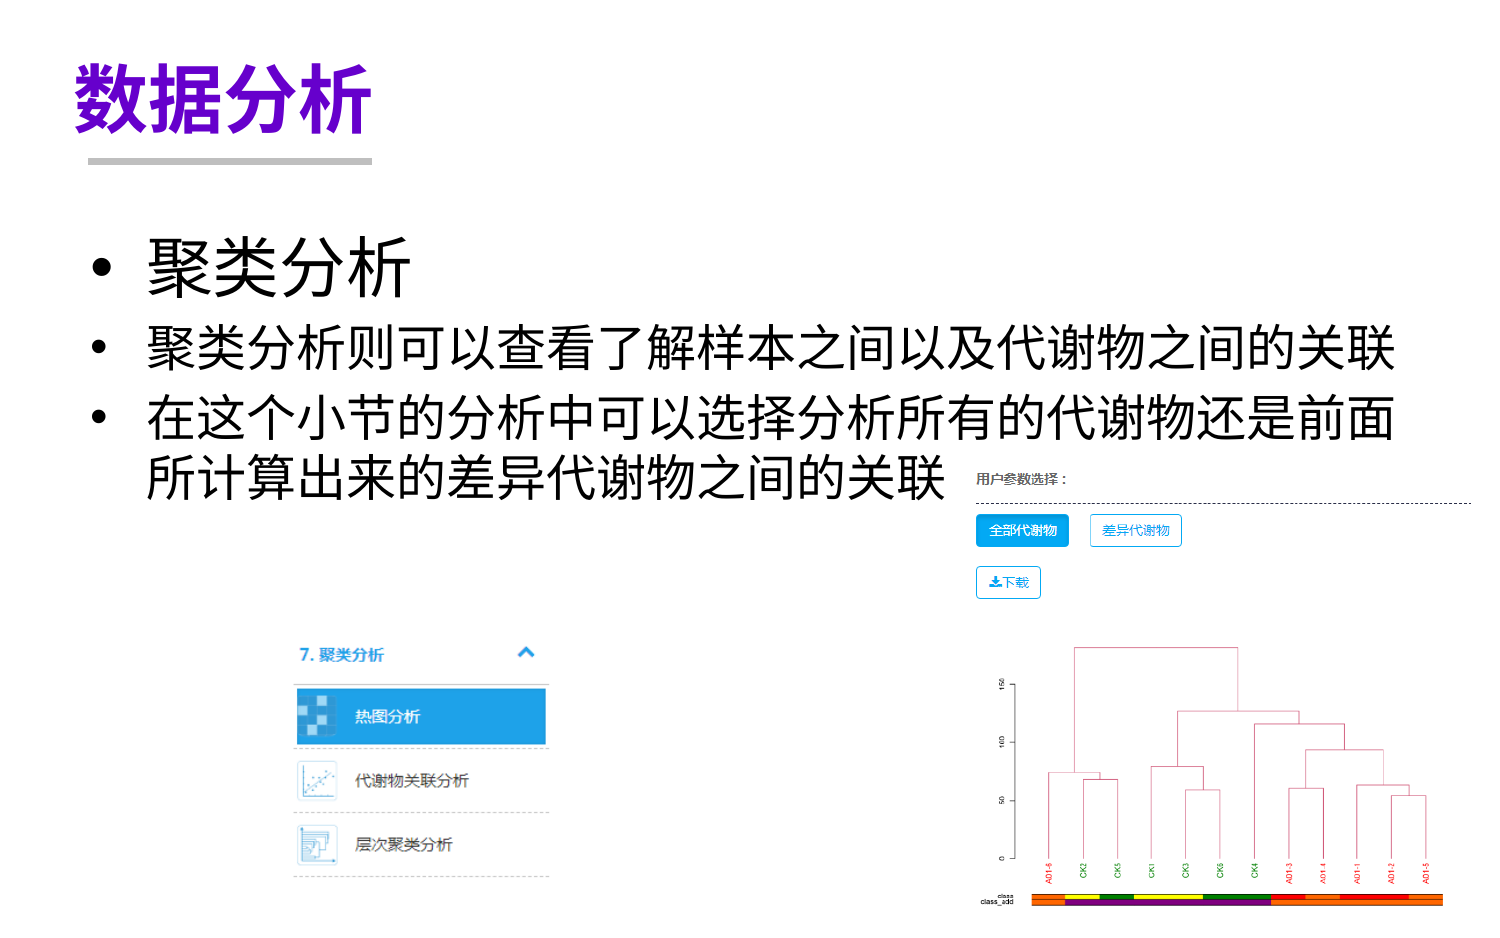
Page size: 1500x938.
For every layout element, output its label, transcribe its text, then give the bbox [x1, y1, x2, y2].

picture [974, 463, 1471, 928]
list 聚类分析 聚类分析则可以查看了解样本之间以及代谢物之间的关联 在这个小节的分析中可以选择分析所有的代谢物还是前面所计算出来的差异代谢物之间的关联 [75, 218, 1425, 838]
picture [288, 627, 563, 884]
text_box 数据分析 [58, 19, 1409, 177]
